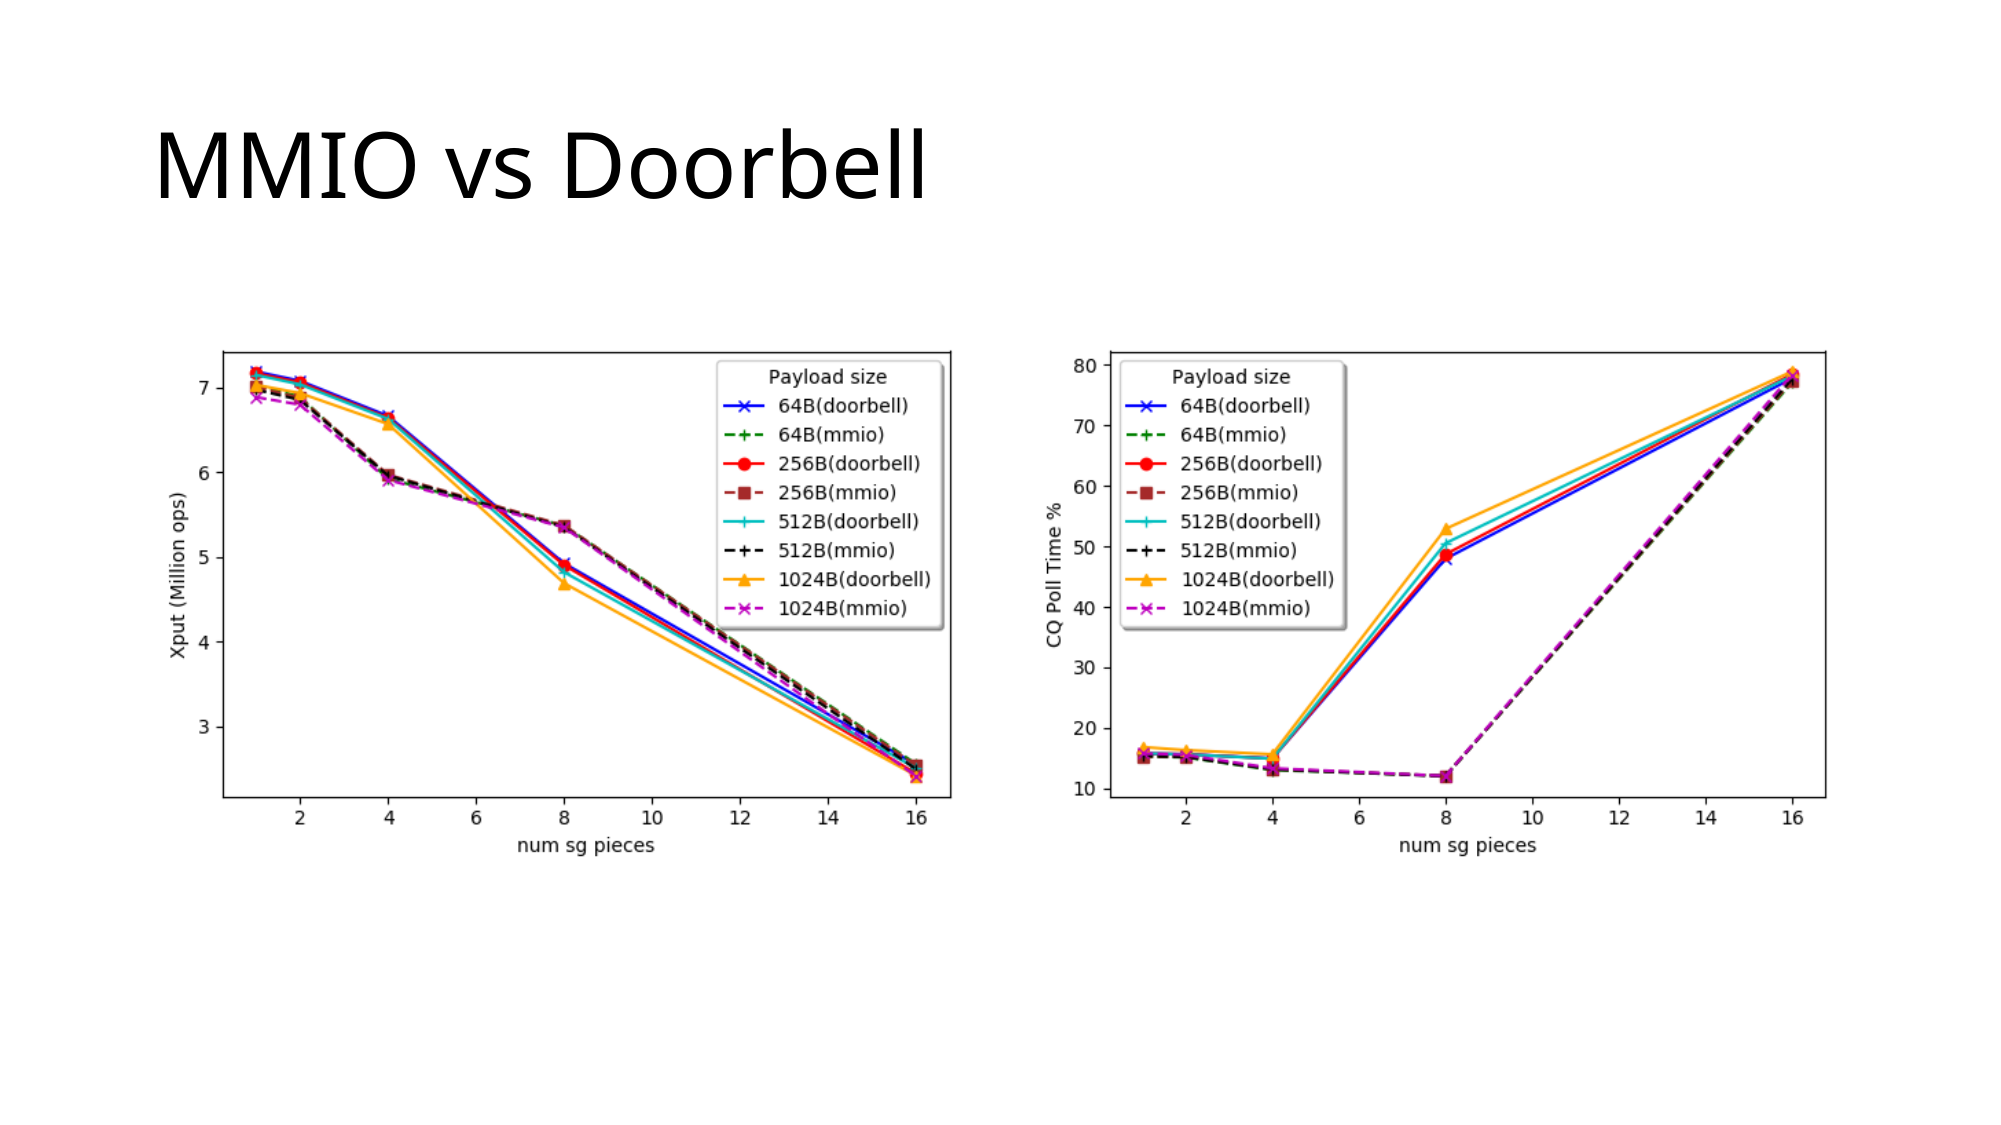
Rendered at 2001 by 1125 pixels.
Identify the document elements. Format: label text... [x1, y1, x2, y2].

picture [1024, 326, 1850, 877]
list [149, 326, 975, 877]
title MMIO vs Doorbell [137, 59, 1863, 278]
